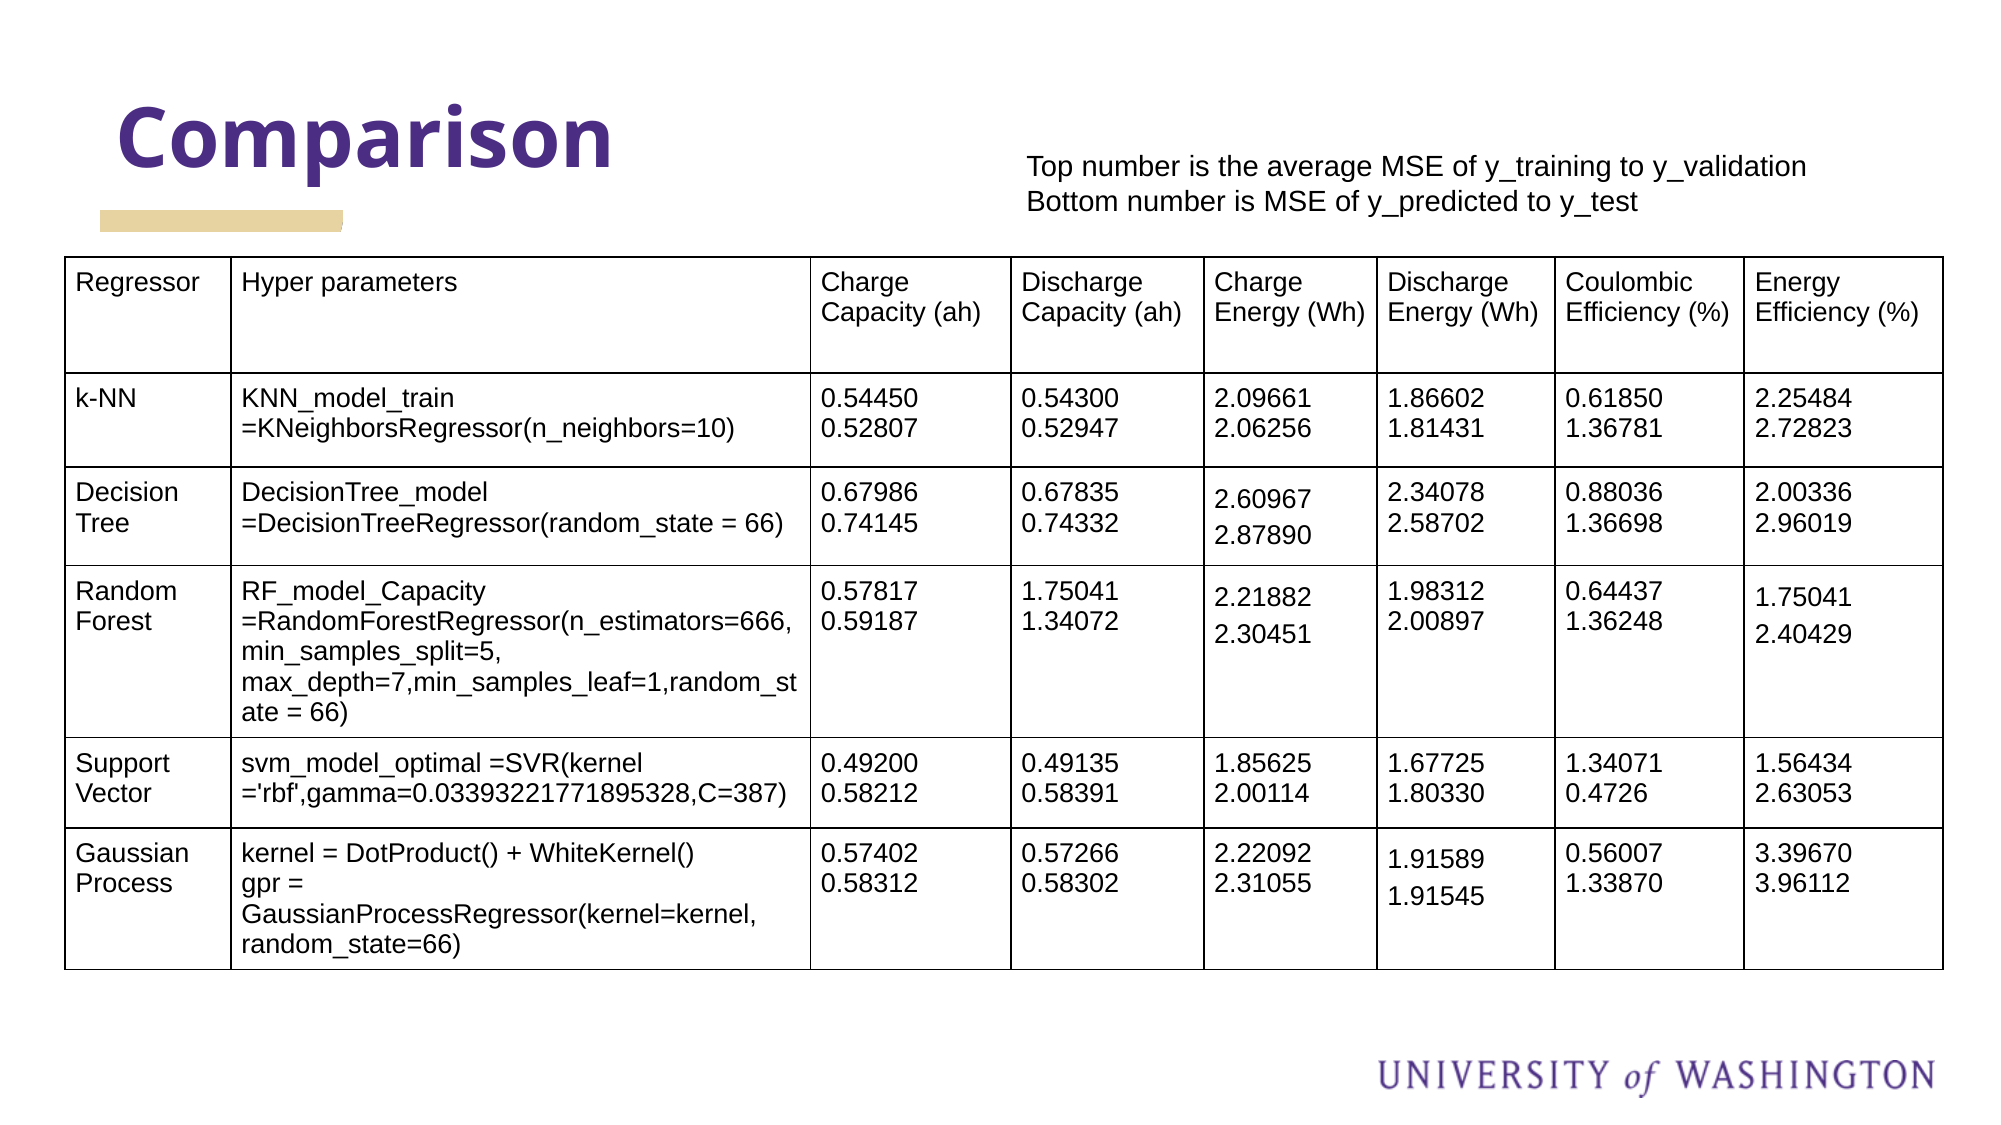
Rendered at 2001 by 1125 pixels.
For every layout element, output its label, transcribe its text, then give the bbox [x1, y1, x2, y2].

table_header Charge Capacity (ah) [811, 258, 1010, 372]
table_header Coulombic Efficiency (%) [1556, 258, 1743, 372]
table_header Hyper parameters [232, 258, 810, 372]
table_cell 1.75041 2.40429 [1745, 566, 1942, 737]
table_cell 0.49135 0.58391 [1012, 738, 1203, 827]
text_box Top number is the average MSE of y_training to y_validation Bottom number is MSE of y_predicted to y_test [1011, 132, 1944, 233]
table_header Discharge Capacity (ah) [1012, 258, 1203, 372]
table_cell 2.60967 2.87890 [1205, 468, 1376, 565]
table_cell 0.67835 0.74332 [1012, 468, 1203, 565]
table_cell 0.57402 0.58312 [811, 829, 1010, 969]
table_cell 1.98312 2.00897 [1378, 566, 1554, 737]
table_cell 2.21882 2.30451 [1205, 566, 1376, 737]
table_header Charge Energy (Wh) [1205, 258, 1376, 372]
table_cell 1.85625 2.00114 [1205, 738, 1376, 827]
table_cell 1.34071 0.4726 [1556, 738, 1743, 827]
table_cell 2.00336 2.96019 [1745, 468, 1942, 565]
table_cell Support Vector [66, 738, 230, 827]
table_cell 2.09661 2.06256 [1205, 374, 1376, 466]
table_cell Decision Tree [66, 468, 230, 565]
table_cell 0.57817 0.59187 [811, 566, 1010, 737]
table_header Discharge Energy (Wh) [1378, 258, 1554, 372]
table_cell 1.86602 1.81431 [1378, 374, 1554, 466]
table_cell 0.54300 0.52947 [1012, 374, 1203, 466]
table_cell svm_model_optimal =SVR(kernel ='rbf',gamma=0.03393221771895328,C=387) [232, 738, 810, 827]
table_cell 3.39670 3.96112 [1745, 829, 1942, 969]
table_cell Gaussian Process [66, 829, 230, 969]
table_cell DecisionTree_model =DecisionTreeRegressor(random_state = 66) [232, 468, 810, 565]
table_cell 0.64437 1.36248 [1556, 566, 1743, 737]
table_cell KNN_model_train =KNeighborsRegressor(n_neighbors=10) [232, 374, 810, 466]
table_cell 1.67725 1.80330 [1378, 738, 1554, 827]
table_cell 2.22092 2.31055 [1205, 829, 1376, 969]
table_cell kernel = DotProduct() + WhiteKernel() gpr = GaussianProcessRegressor(kernel=kernel, random_state=66) [232, 829, 810, 969]
table_cell 1.56434 2.63053 [1745, 738, 1942, 827]
table_cell 2.34078 2.58702 [1378, 468, 1554, 565]
table_cell 0.67986 0.74145 [811, 468, 1010, 565]
table_cell 0.54450 0.52807 [811, 374, 1010, 466]
table_cell 1.75041 1.34072 [1012, 566, 1203, 737]
picture [100, 210, 343, 232]
table_cell 0.56007 1.33870 [1556, 829, 1743, 969]
table_cell Random Forest [66, 566, 230, 737]
table_cell 0.61850 1.36781 [1556, 374, 1743, 466]
picture [1378, 1060, 1935, 1098]
table_cell 1.91589 1.91545 [1378, 829, 1554, 969]
table_header Energy Efficiency (%) [1745, 258, 1942, 372]
table_cell 0.88036 1.36698 [1556, 468, 1743, 565]
table_cell 0.57266 0.58302 [1012, 829, 1203, 969]
table_cell RF_model_Capacity =RandomForestRegressor(n_estimators=666,min_samples_split=5, max_depth=7,min_samples_leaf=1,random_state = 66) [232, 566, 810, 737]
table_cell 0.49200 0.58212 [811, 738, 1010, 827]
table_cell k-NN [66, 374, 230, 466]
table_cell 2.25484 2.72823 [1745, 374, 1942, 466]
title Comparison [100, 80, 1889, 193]
table_header Regressor [66, 258, 230, 372]
